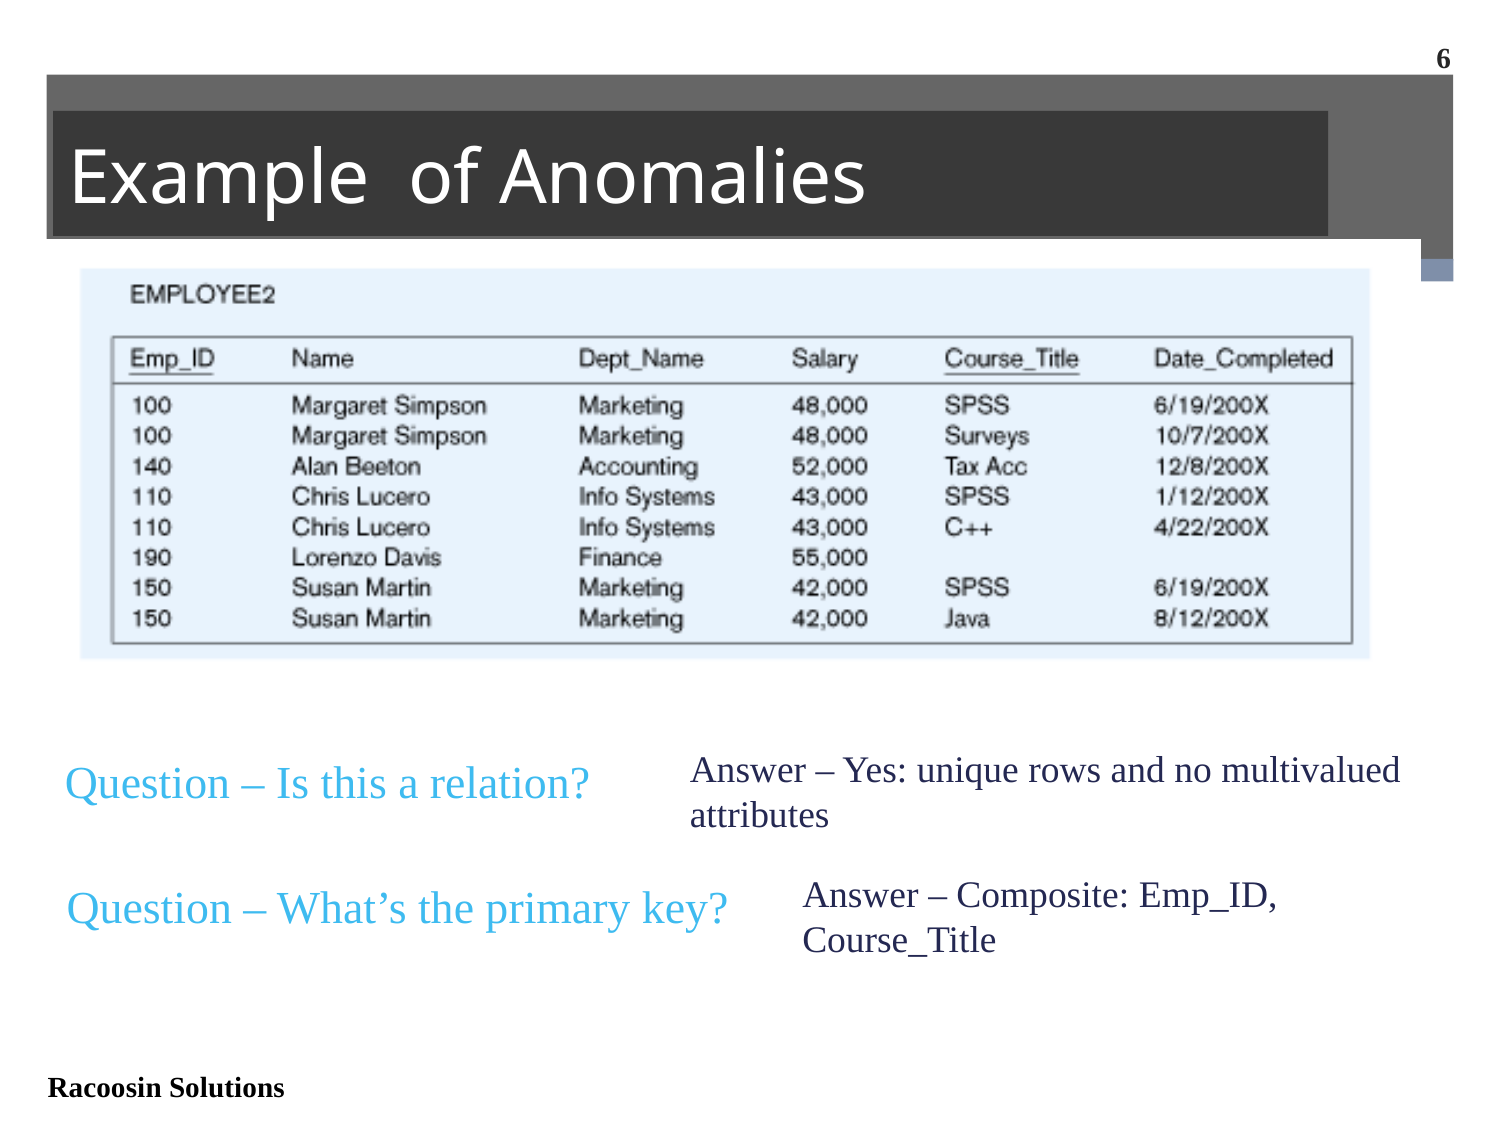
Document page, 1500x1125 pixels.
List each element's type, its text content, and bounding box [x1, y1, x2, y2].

text_box Answer – Yes: unique rows and no multivalued attributes [674, 737, 1438, 843]
text_box Question – Is this a relation? [50, 737, 620, 818]
slide_number 6 [1362, 27, 1466, 87]
picture [32, 239, 1421, 687]
text_box Question – What’s the primary key? [51, 862, 758, 943]
title Example of Anomalies [53, 110, 1329, 236]
text_box Answer – Composite: Emp_ID, Course_Title [787, 862, 1488, 968]
footer Racoosin Solutions [32, 1055, 1038, 1116]
